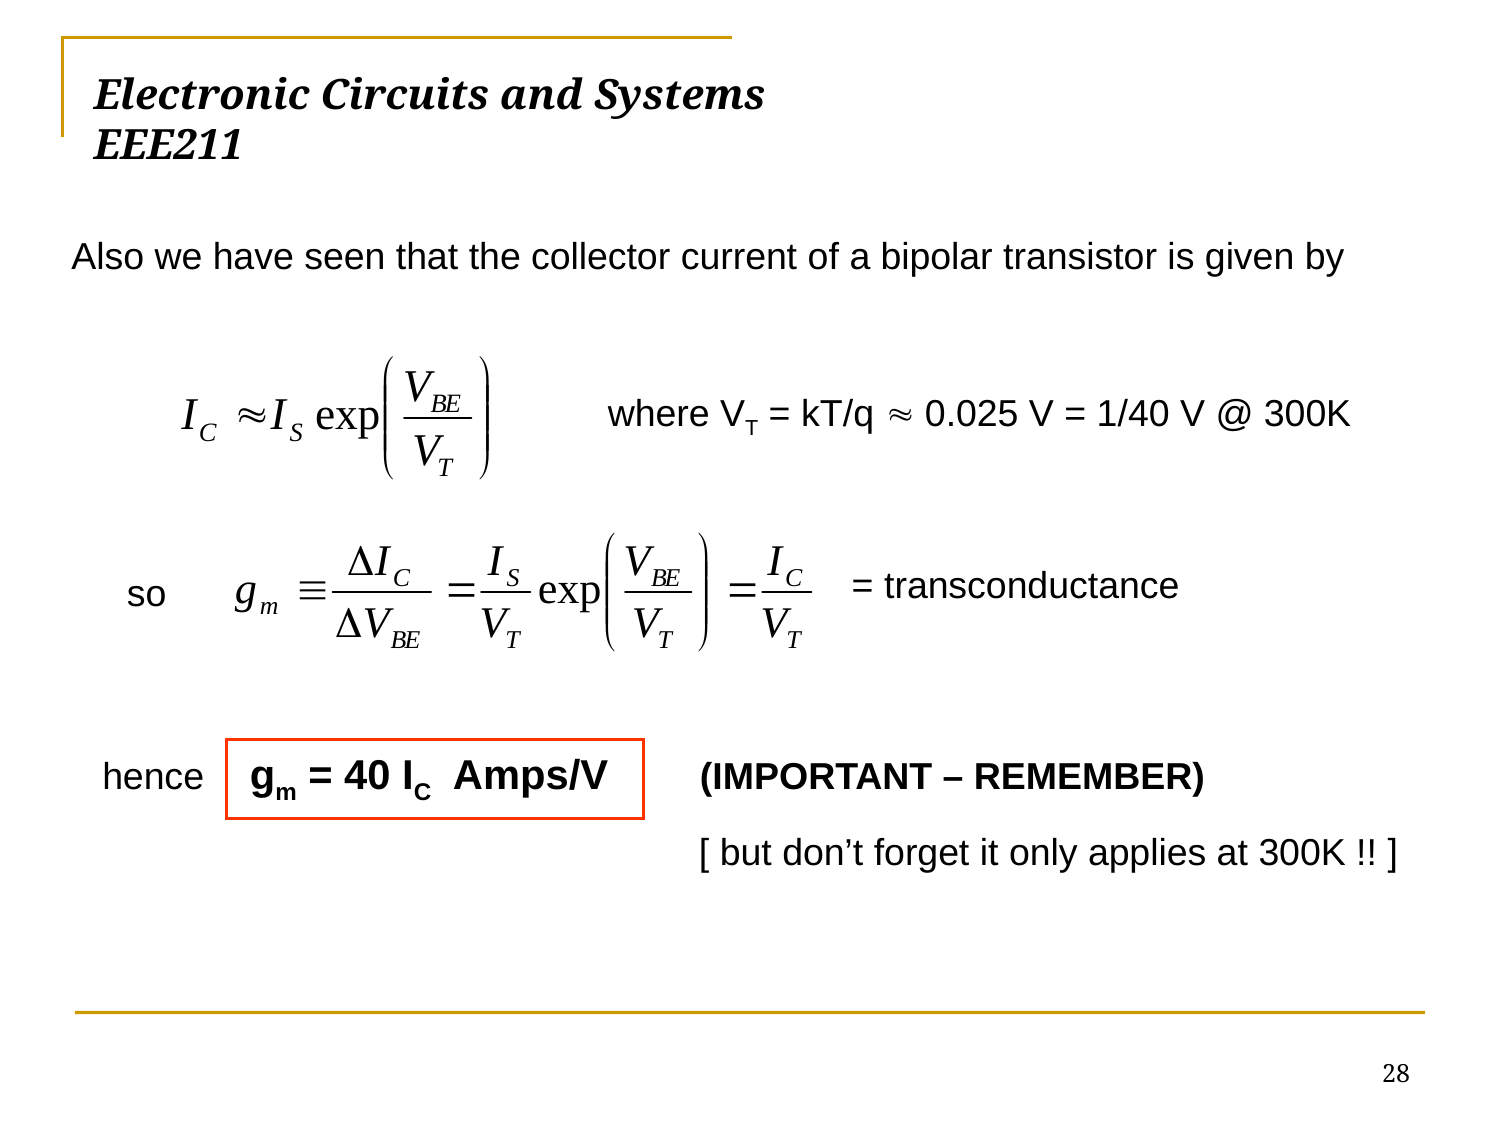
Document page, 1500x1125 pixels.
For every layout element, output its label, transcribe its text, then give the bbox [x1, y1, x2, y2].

text_box Also we have seen that the collector current of a bipolar transistor is given by [53, 224, 1427, 285]
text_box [172, 346, 1368, 491]
slide_number 28 [1074, 1023, 1426, 1100]
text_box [84, 739, 1453, 881]
title Electronic Circuits and Systems EEE211 [78, 60, 1418, 152]
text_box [108, 522, 1220, 662]
